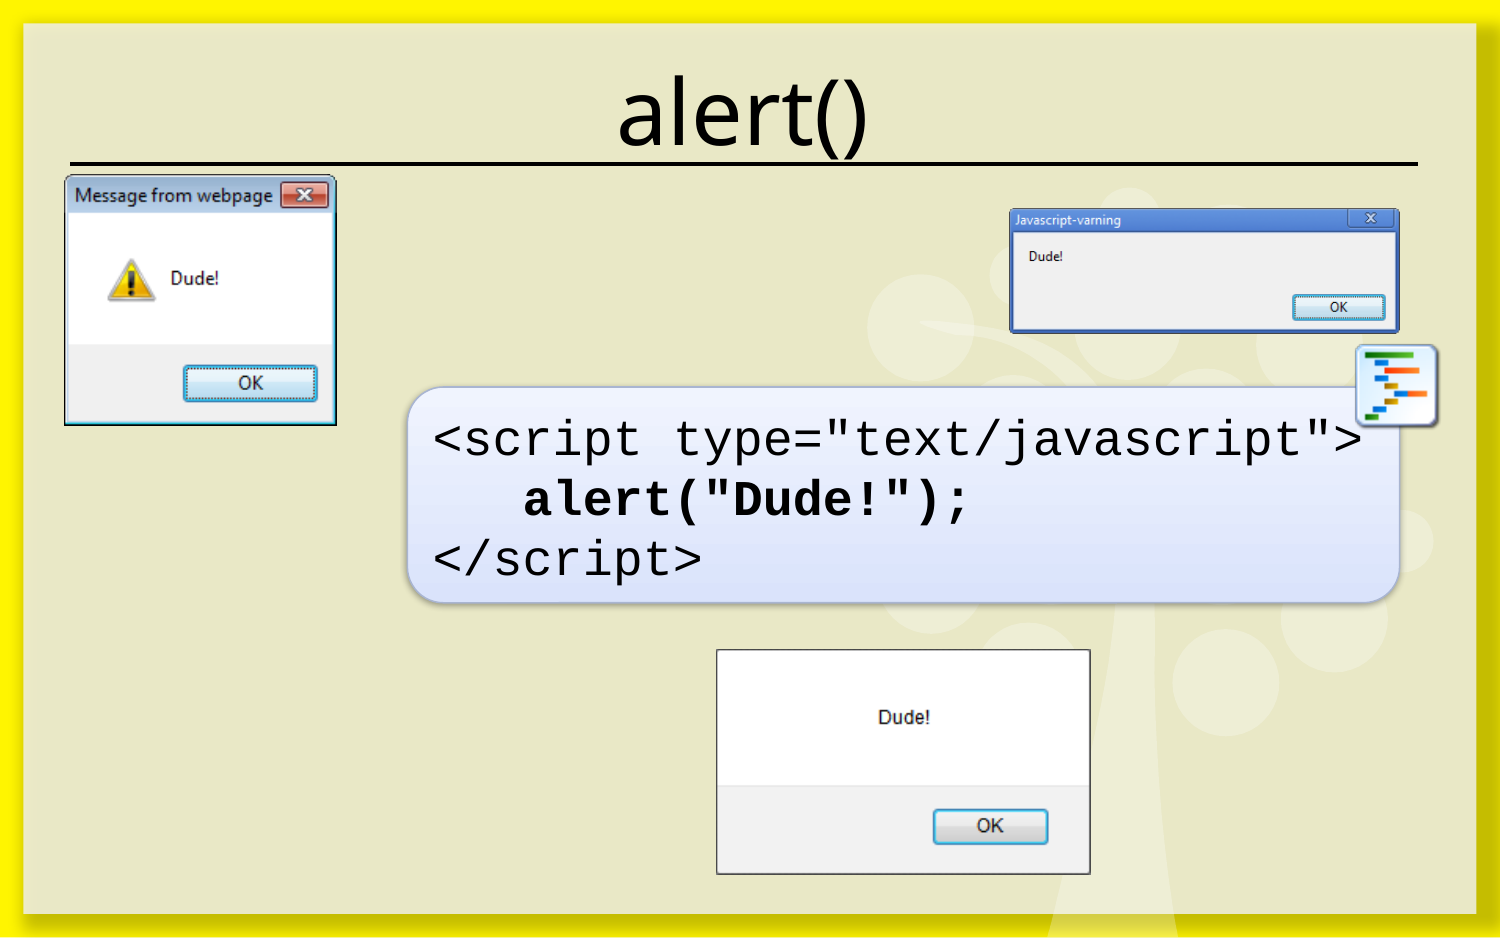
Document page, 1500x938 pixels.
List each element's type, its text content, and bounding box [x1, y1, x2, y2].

picture [715, 649, 1092, 876]
text_box <script type="text/javascript"> alert("Dude!"); </script> [406, 386, 1401, 604]
picture [64, 174, 337, 427]
picture [1009, 208, 1400, 334]
title alert() [105, 46, 1381, 174]
picture [1352, 341, 1445, 434]
